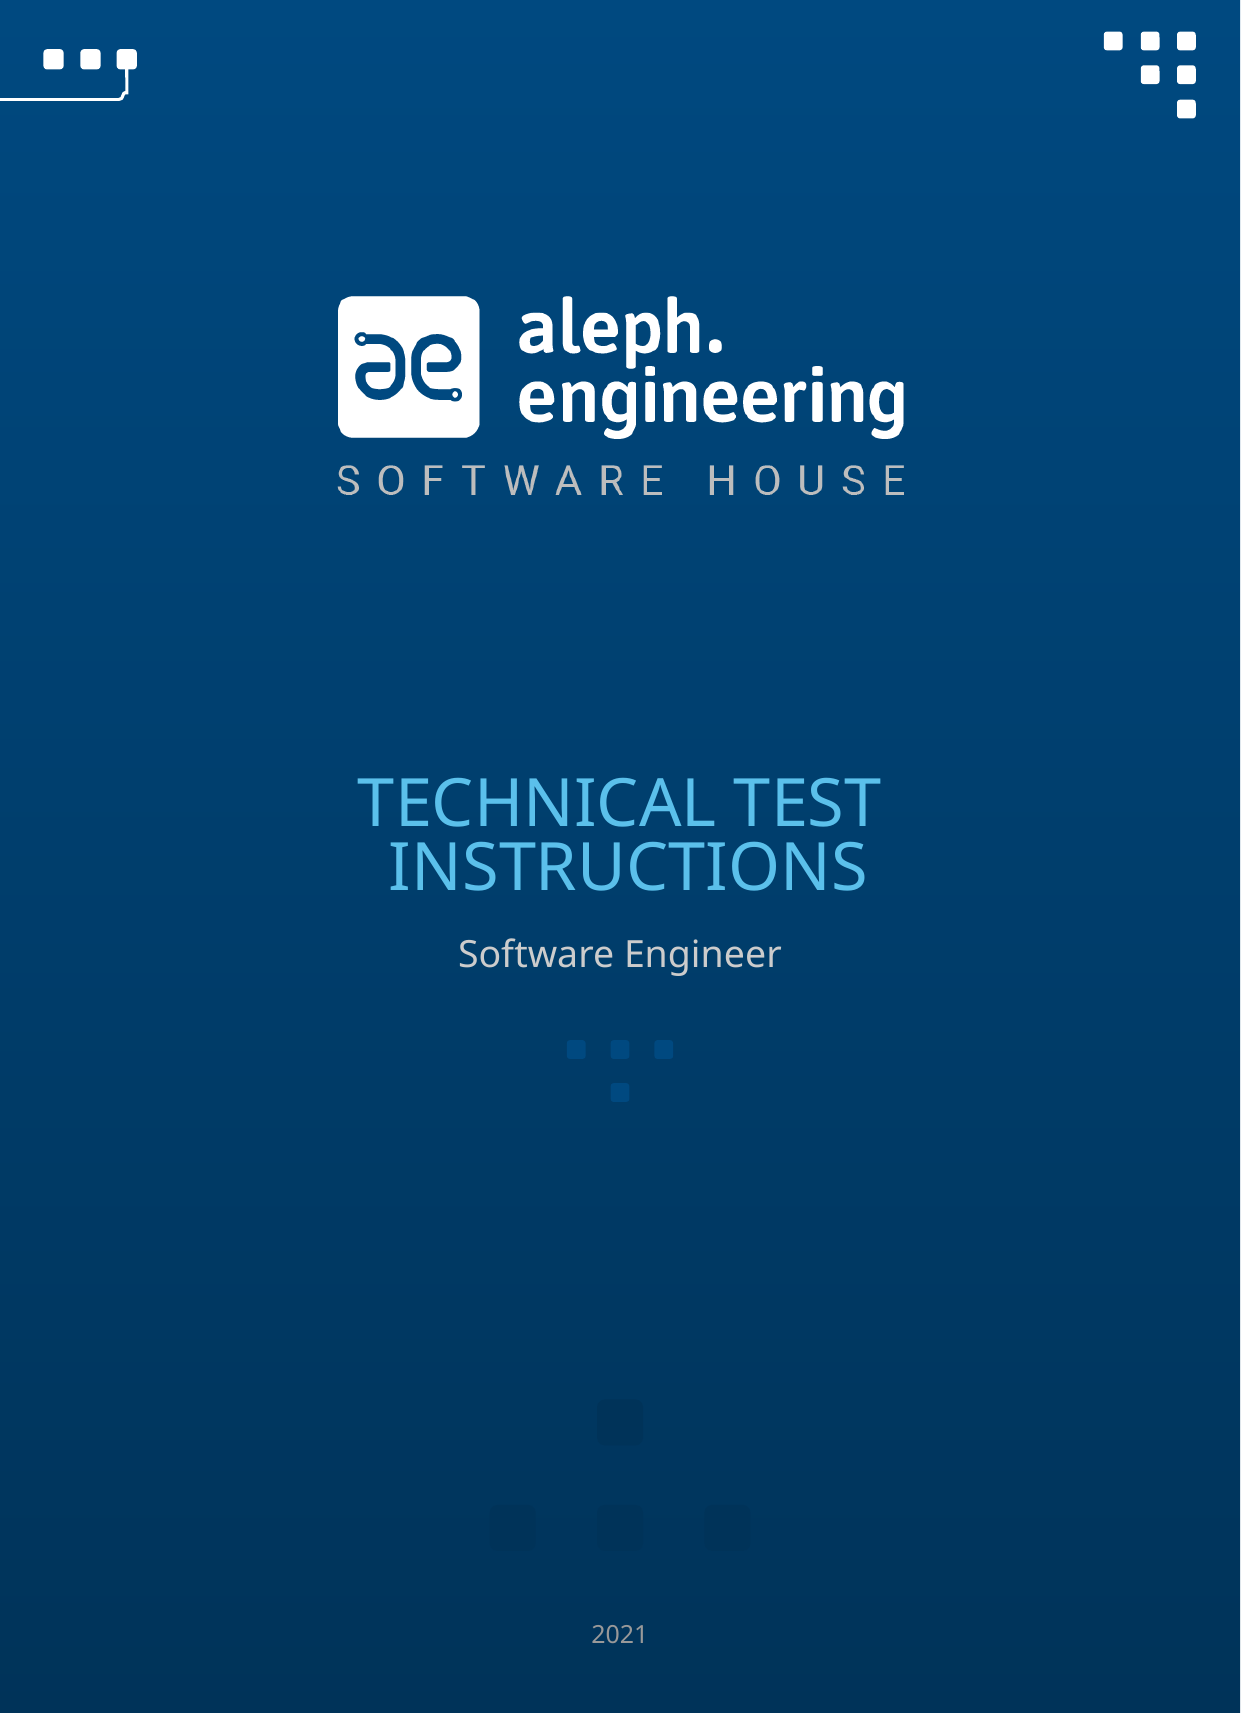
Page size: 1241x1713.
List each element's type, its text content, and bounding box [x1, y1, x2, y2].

text_box TECHNICAL TEST INSTRUCTIONS [256, 741, 984, 937]
text_box 2021 [317, 1594, 923, 1678]
picture [251, 210, 989, 580]
